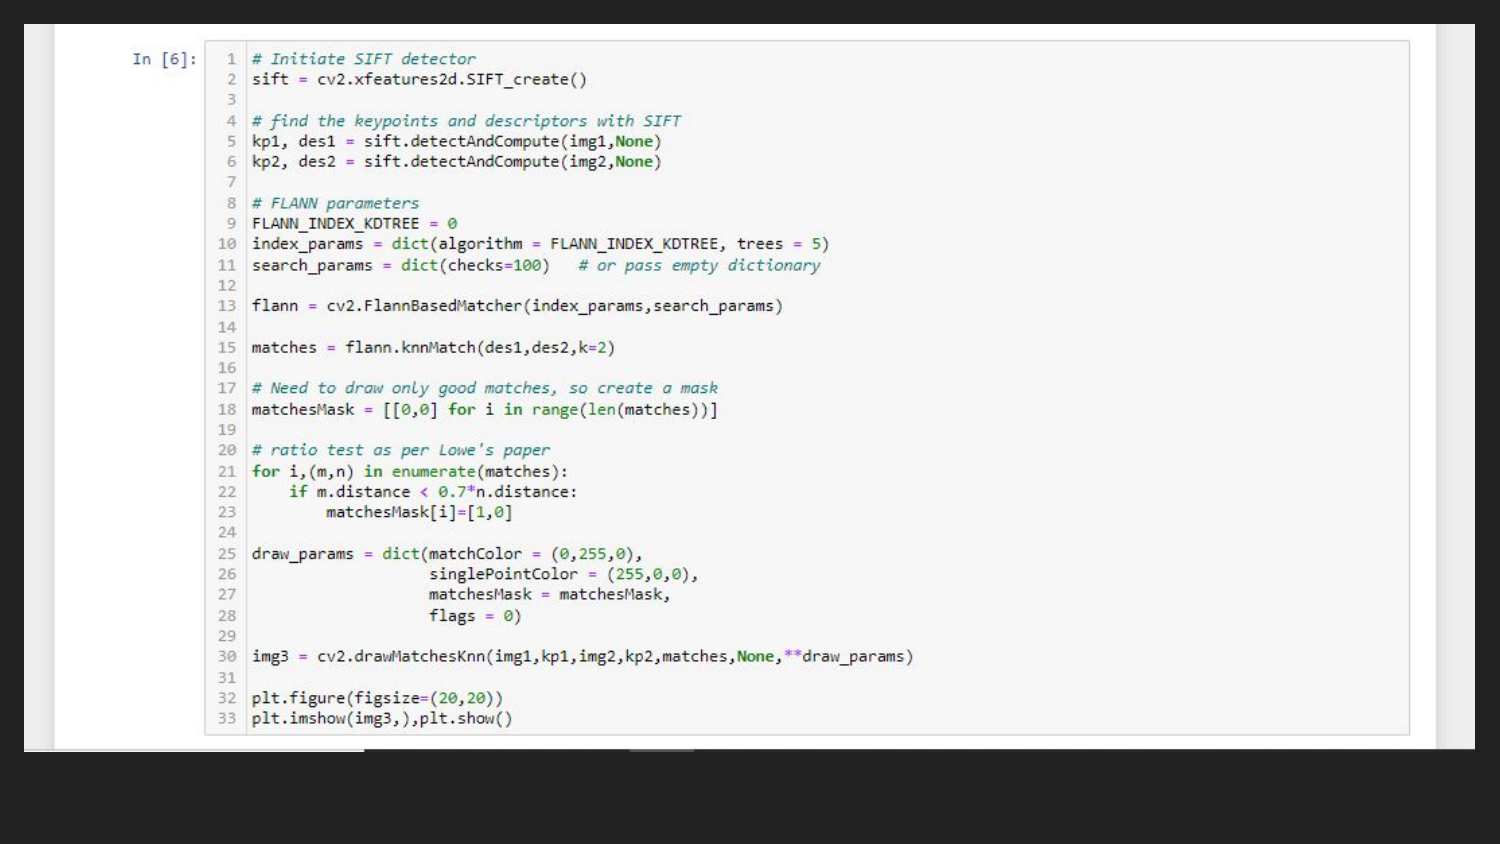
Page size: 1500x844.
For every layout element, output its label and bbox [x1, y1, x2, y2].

picture [24, 24, 1476, 752]
